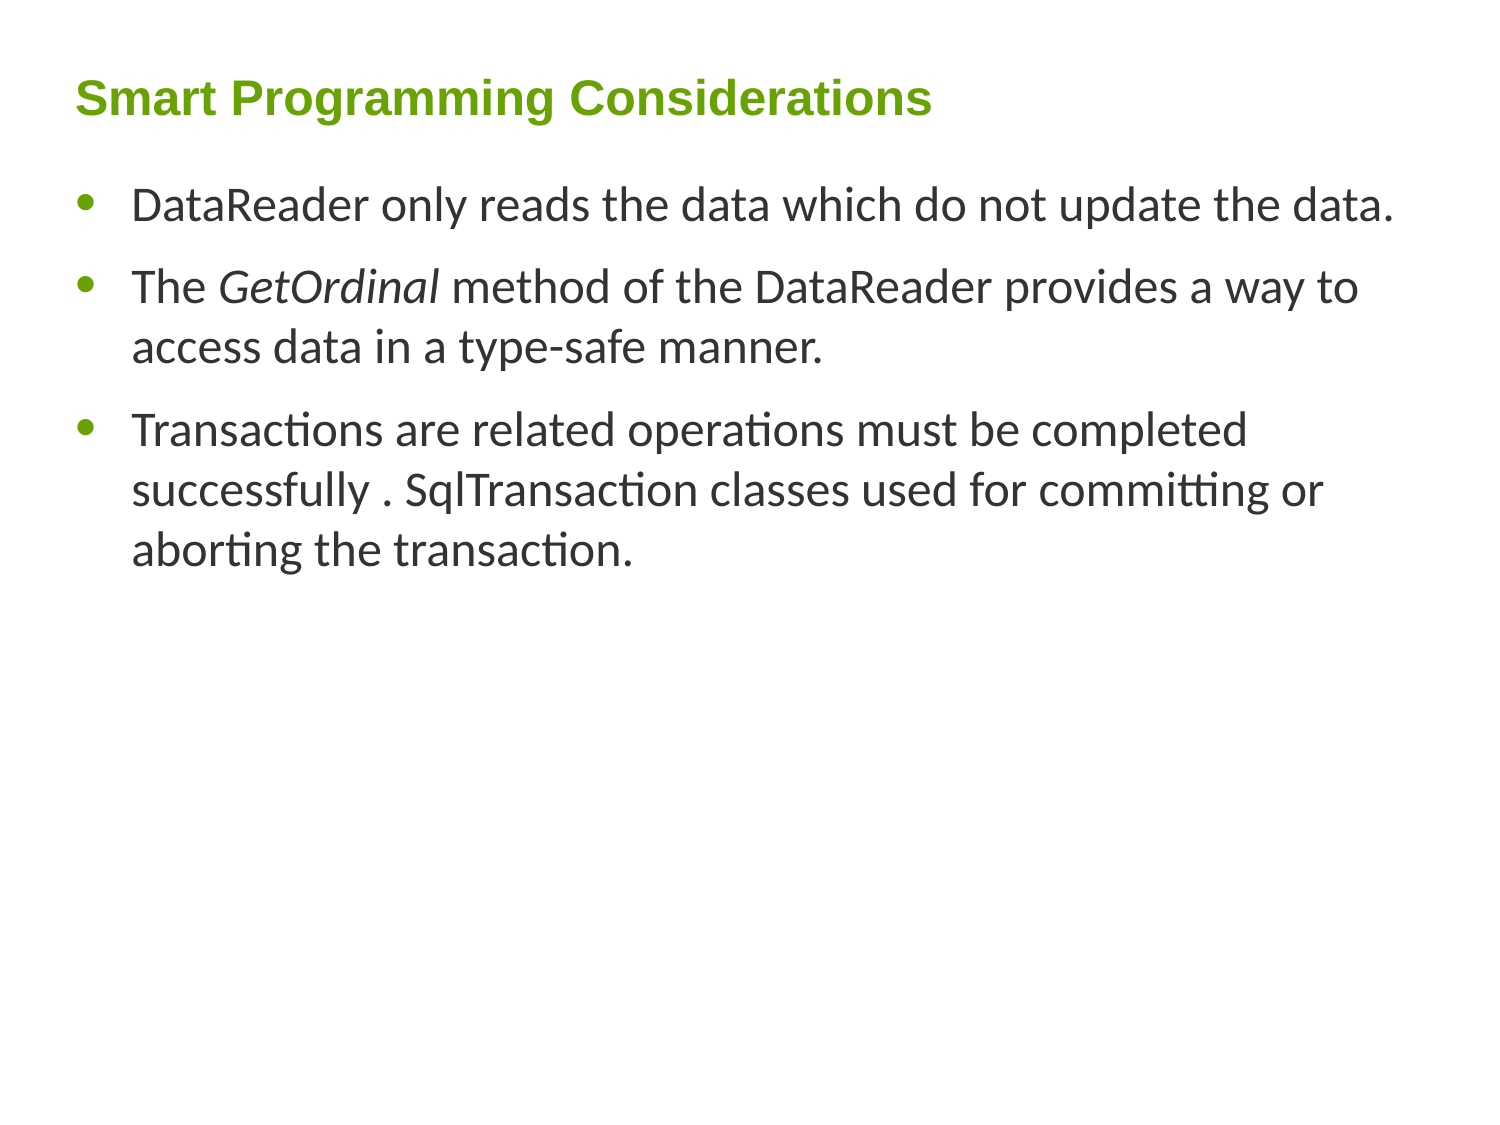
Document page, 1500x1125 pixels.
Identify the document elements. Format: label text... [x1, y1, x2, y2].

title Smart Programming Considerations [74, 2, 1426, 134]
list DataReader only reads the data which do not update the data. The GetOrdinal method of the DataReader provides a way to access data in a type-safe manner. Transactions are related operations must be completed successfully . SqlTransaction classes used for committing or aborting the transaction. [74, 171, 1426, 1006]
